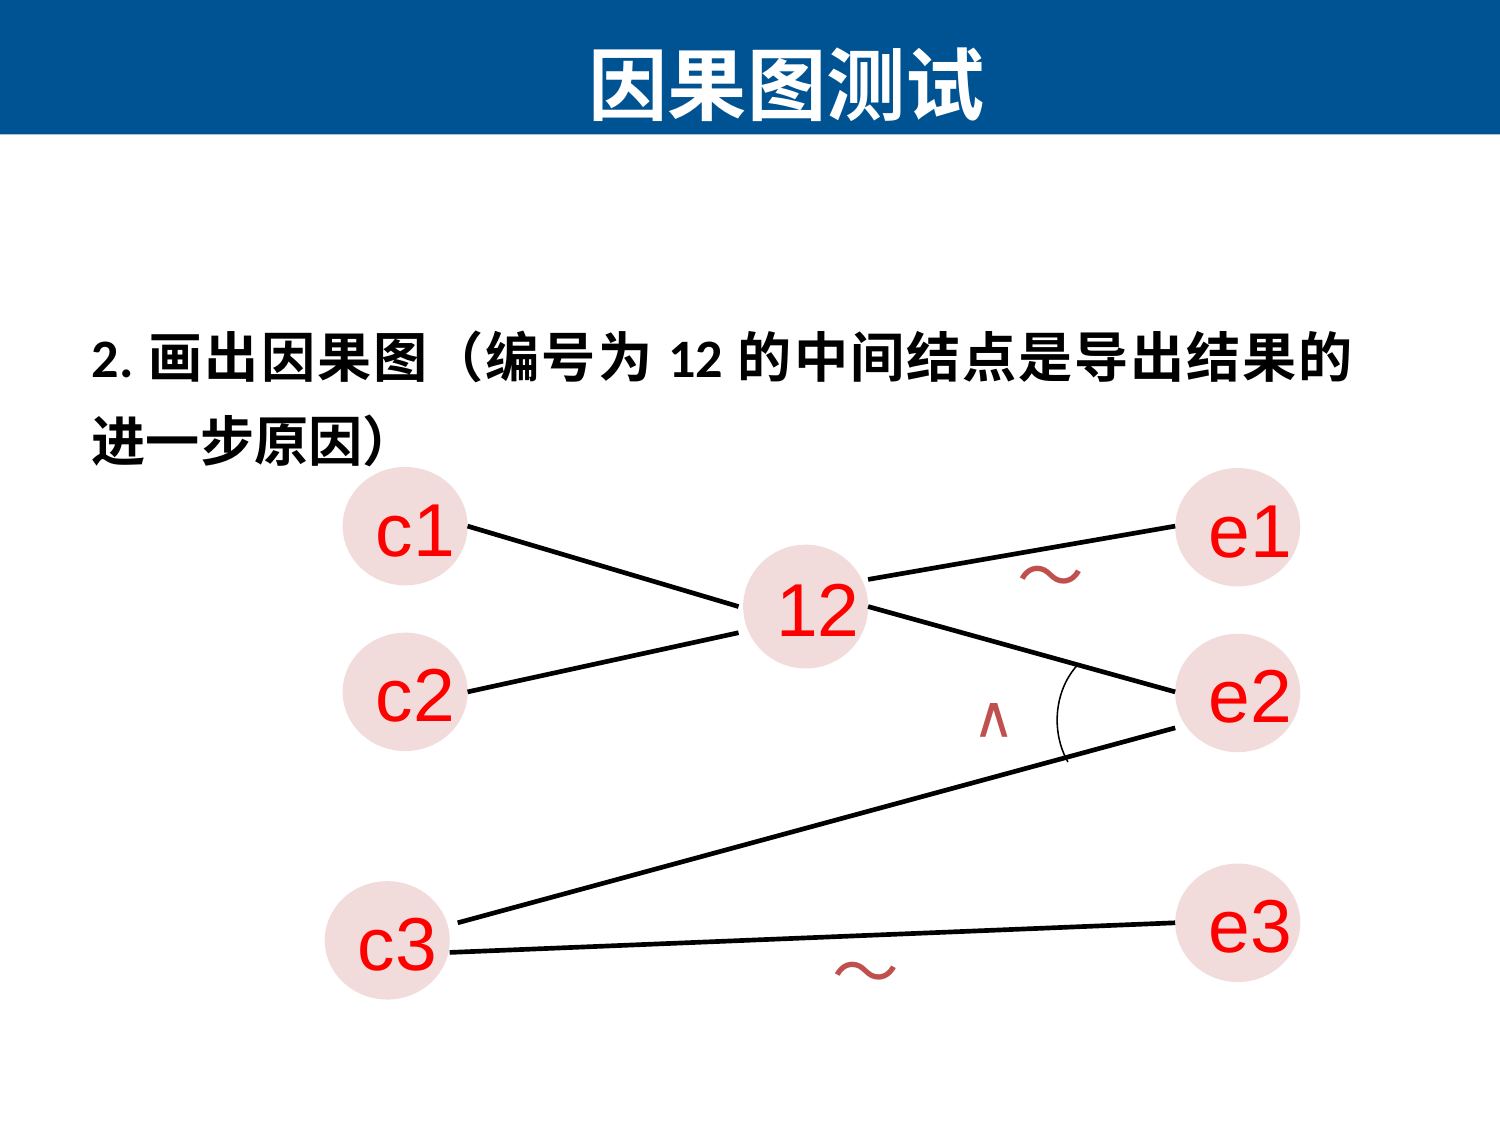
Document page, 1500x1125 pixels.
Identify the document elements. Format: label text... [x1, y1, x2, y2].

text_box [1056, 663, 1121, 763]
title 因果图测试 [112, 0, 1425, 184]
text_box ～ [817, 922, 956, 1018]
text_box c1 [342, 466, 468, 586]
text_box ∨ [943, 684, 1031, 769]
text_box ～ [1002, 526, 1140, 622]
list 2.画出因果图（编号为12的中间结点是导出结果的进一步原因） [76, 295, 1370, 1125]
text_box e2 [1175, 633, 1301, 753]
text_box e3 [1175, 863, 1301, 983]
text_box e1 [1175, 468, 1301, 587]
text_box 12 [743, 544, 869, 669]
text_box c3 [324, 881, 450, 1000]
text_box c2 [342, 632, 468, 752]
